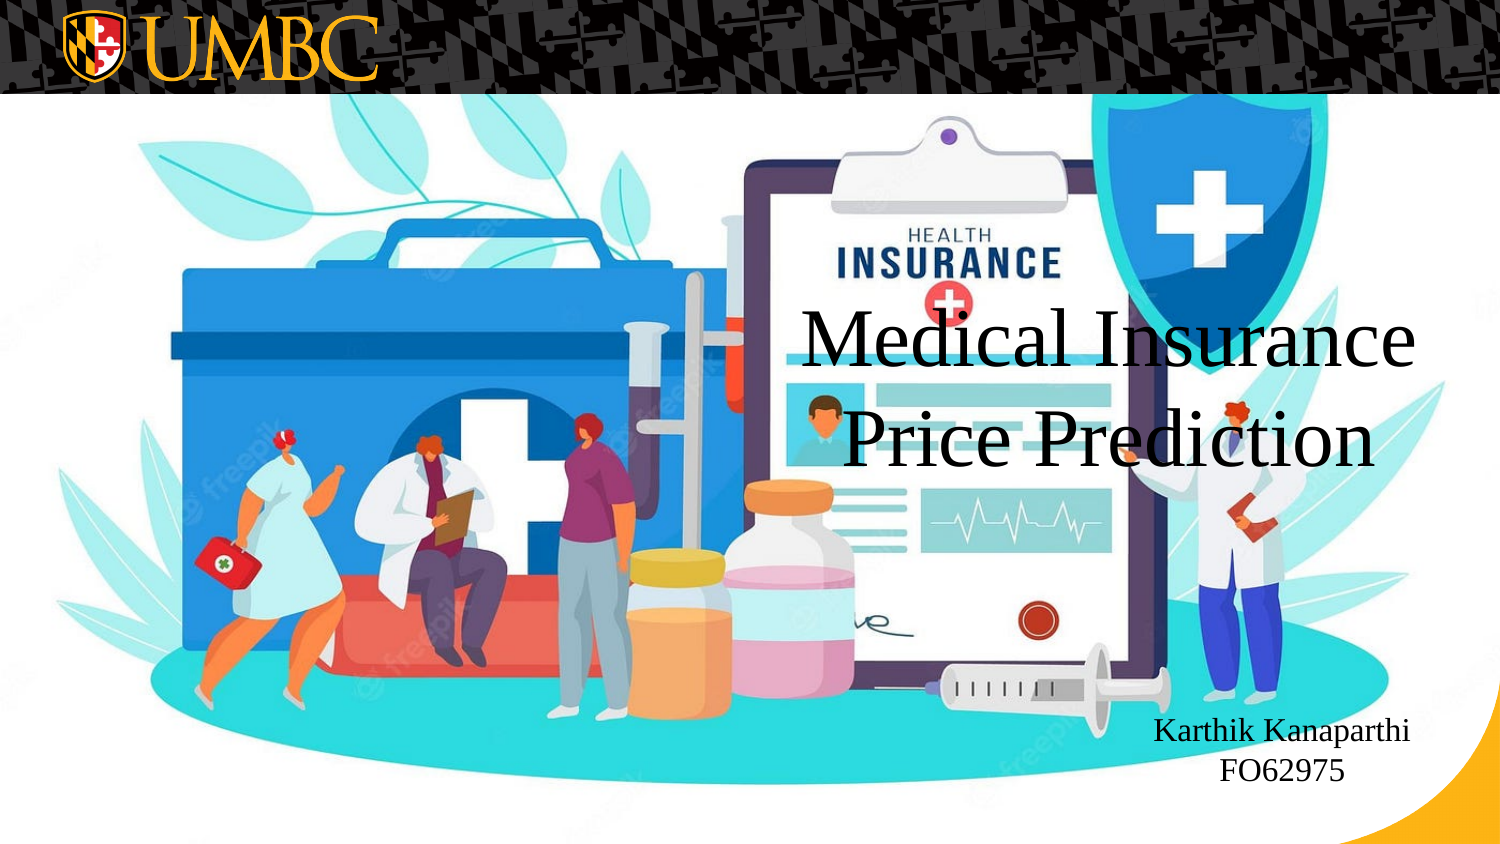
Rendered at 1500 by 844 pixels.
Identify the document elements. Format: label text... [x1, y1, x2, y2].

picture [0, 0, 1500, 844]
title Medical Insurance Price Prediction [750, 262, 1469, 499]
subtitle Karthik Kanaparthi FO62975 [1103, 692, 1443, 814]
